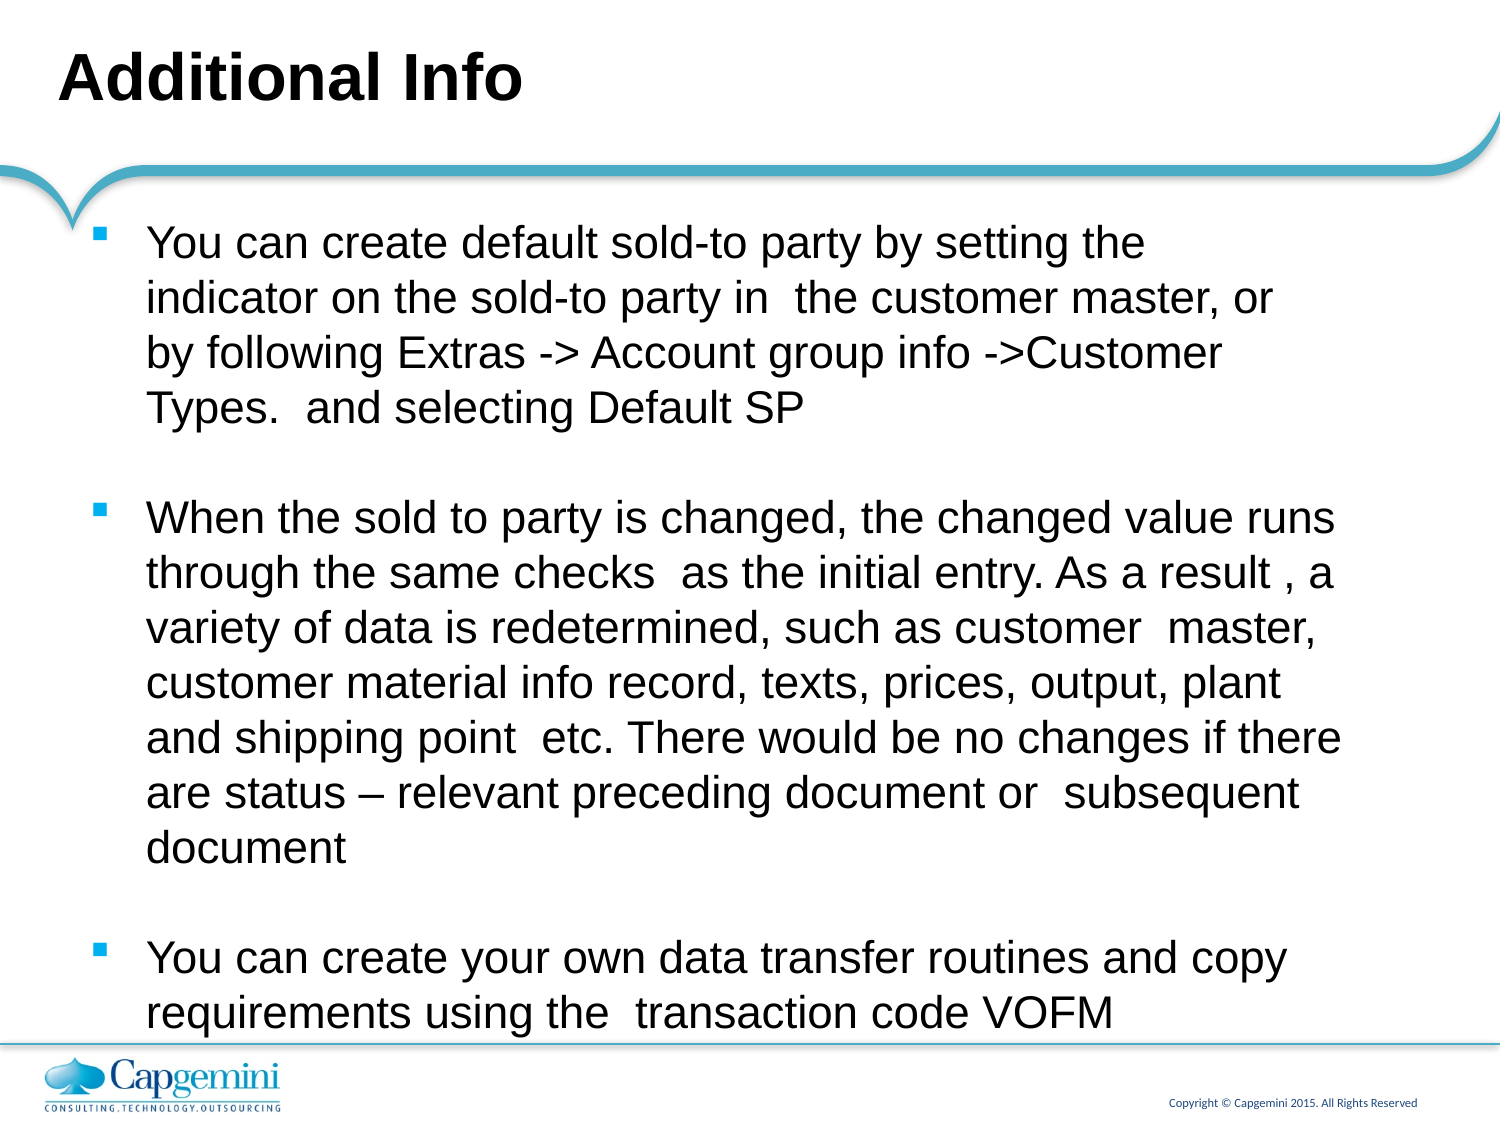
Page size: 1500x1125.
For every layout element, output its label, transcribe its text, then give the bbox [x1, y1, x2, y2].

title Additional Info [28, 33, 1472, 222]
list You can create default sold-to party by setting the indicator on the sold-to party in the customer master, or by following Extras -> Account group info ->Customer Types. and selecting Default SP When the sold to party is changed, the changed value runs through the same checks as the initial entry. As a result , a variety of data is redetermined, such as customer master, customer material info record, texts, prices, output, plant and shipping point etc. There would be no changes if there are status – relevant preceding document or subsequent document You can create your own data transfer routines and copy requirements using the transaction code VOFM [87, 222, 1375, 1102]
picture [44, 1056, 281, 1113]
